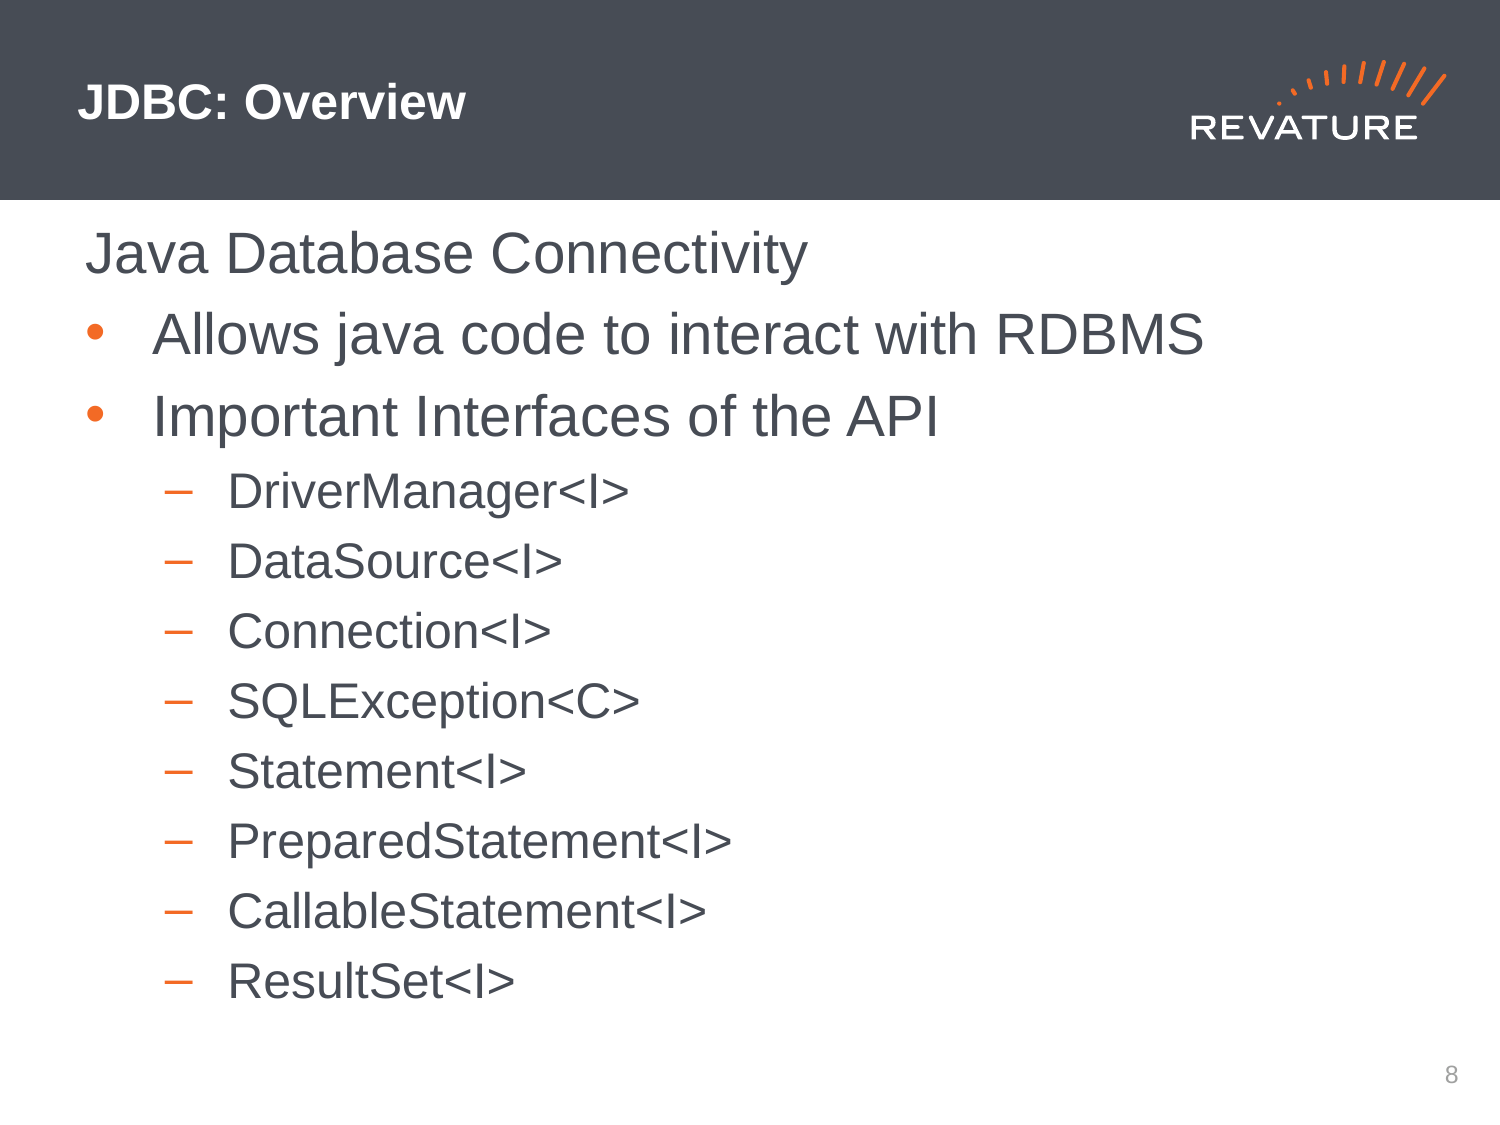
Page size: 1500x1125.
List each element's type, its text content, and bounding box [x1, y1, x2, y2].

slide_number 7 [1332, 1043, 1474, 1104]
title JDBC: Overview [62, 0, 1084, 200]
list Java Database Connectivity Allows java code to interact with RDBMS Important Interfaces of the API DriverManager<I> DataSource<I> Connection<I> SQLException<C> Statement<I> PreparedStatement<I> CallableStatement<I> ResultSet<I> [62, 200, 1438, 1044]
